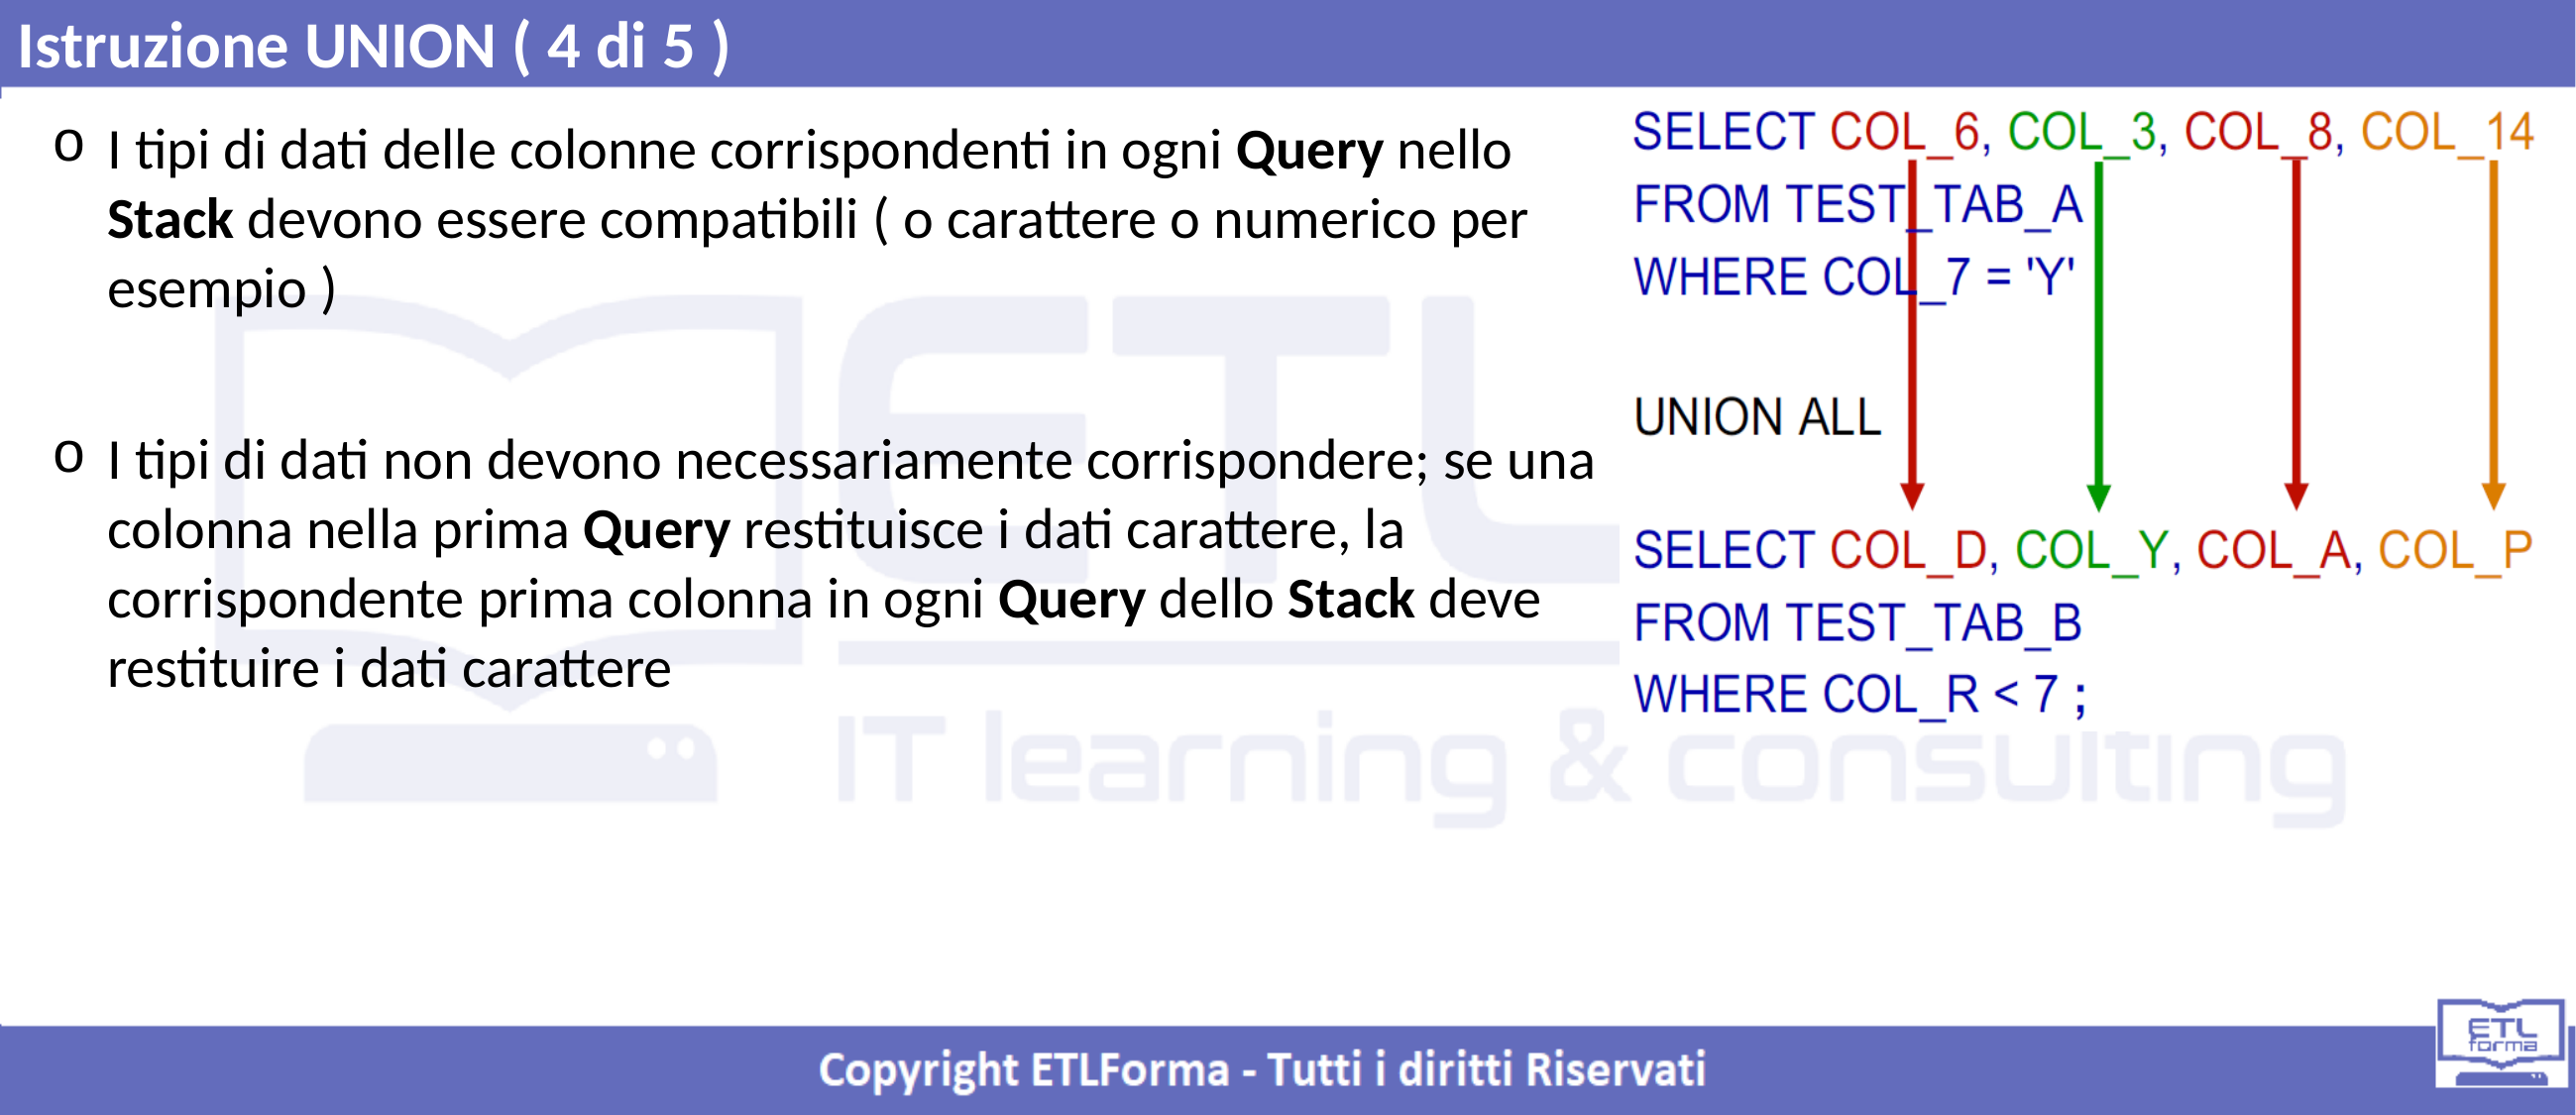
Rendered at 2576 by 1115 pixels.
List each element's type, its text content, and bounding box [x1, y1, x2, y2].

picture [1620, 100, 2558, 731]
text_box I tipi di dati delle colonne corrispondenti in ogni Query nello Stack devono essere compatibili ( o carattere o numerico per esempio ) I tipi di dati non devono necessariamente corrispondere; se una colonna nella prima Query restituisce i dati carattere, la corrispondente prima colonna in ogni Query dello Stack deve restituire i dati carattere [18, 105, 1620, 706]
text_box Istruzione UNION ( 4 di 5 ) [3, 0, 2552, 65]
